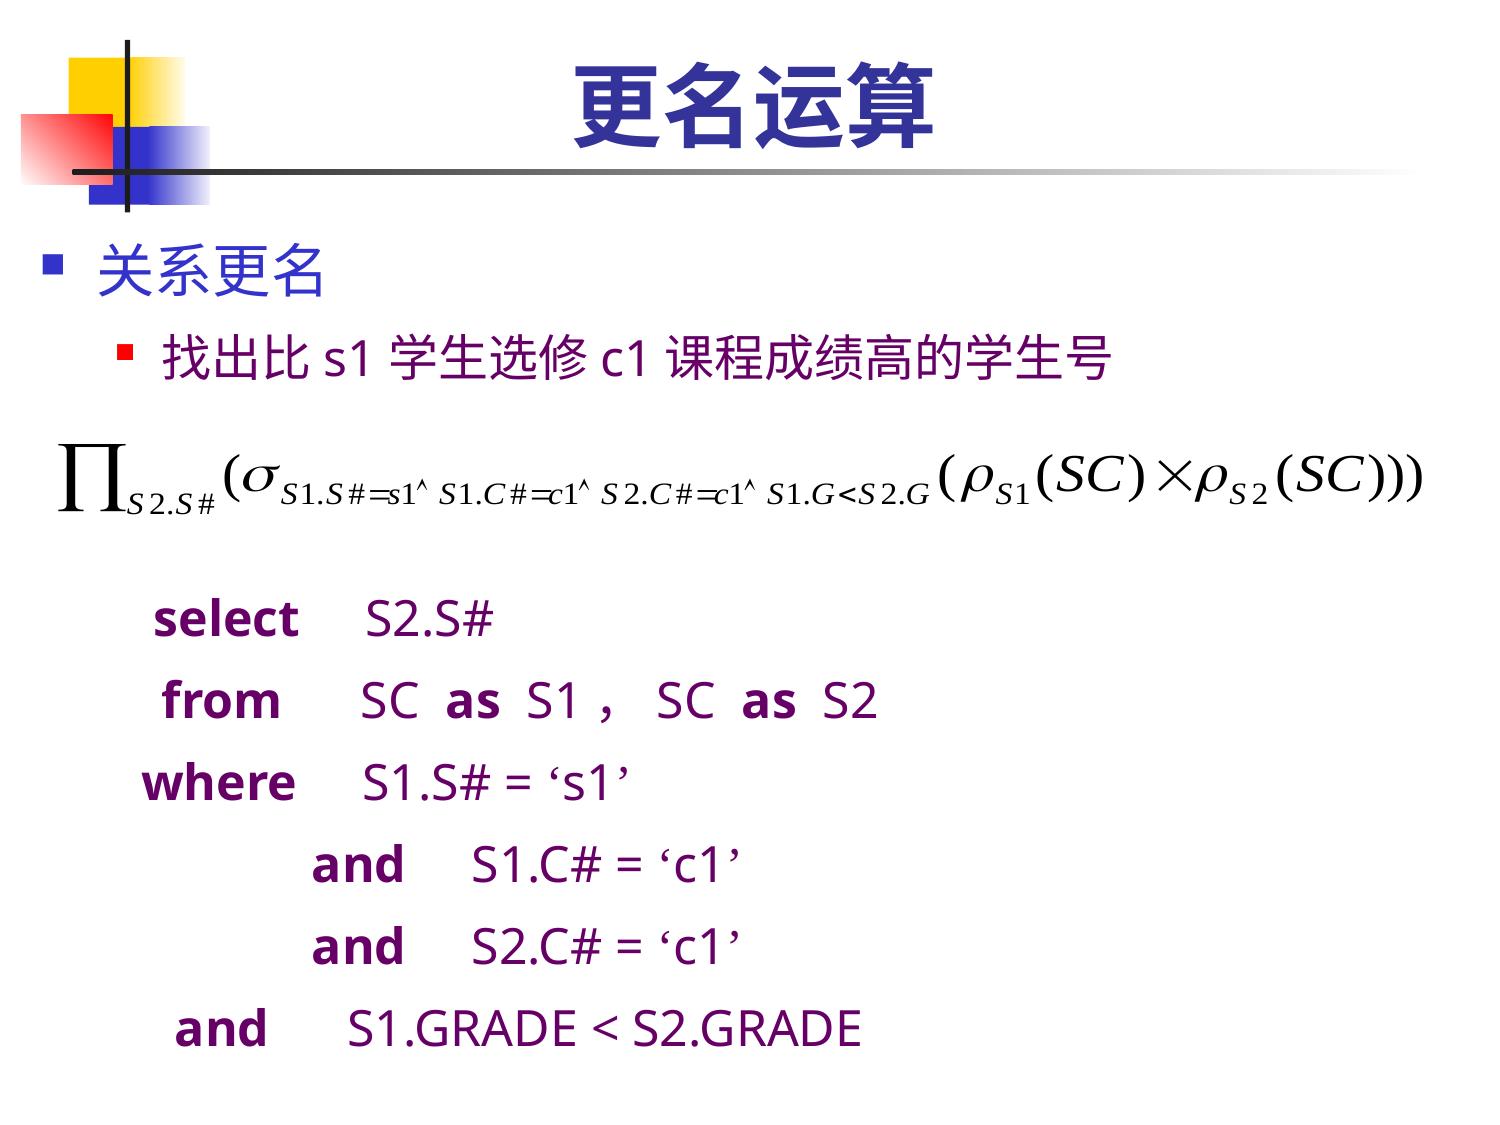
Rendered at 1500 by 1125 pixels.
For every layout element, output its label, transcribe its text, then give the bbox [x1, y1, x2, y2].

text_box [47, 433, 1436, 528]
title 更名运算 [57, 27, 1451, 167]
list 关系更名 找出比s1学生选修c1课程成绩高的学生号 select S2.S# from SC as S1，SC as S2 where S1.S# = ‘s1’ and S1.C# = ‘c1’ and S2.C# = ‘c1’ and S1.GRADE < S2.GRADE [24, 212, 1470, 1101]
